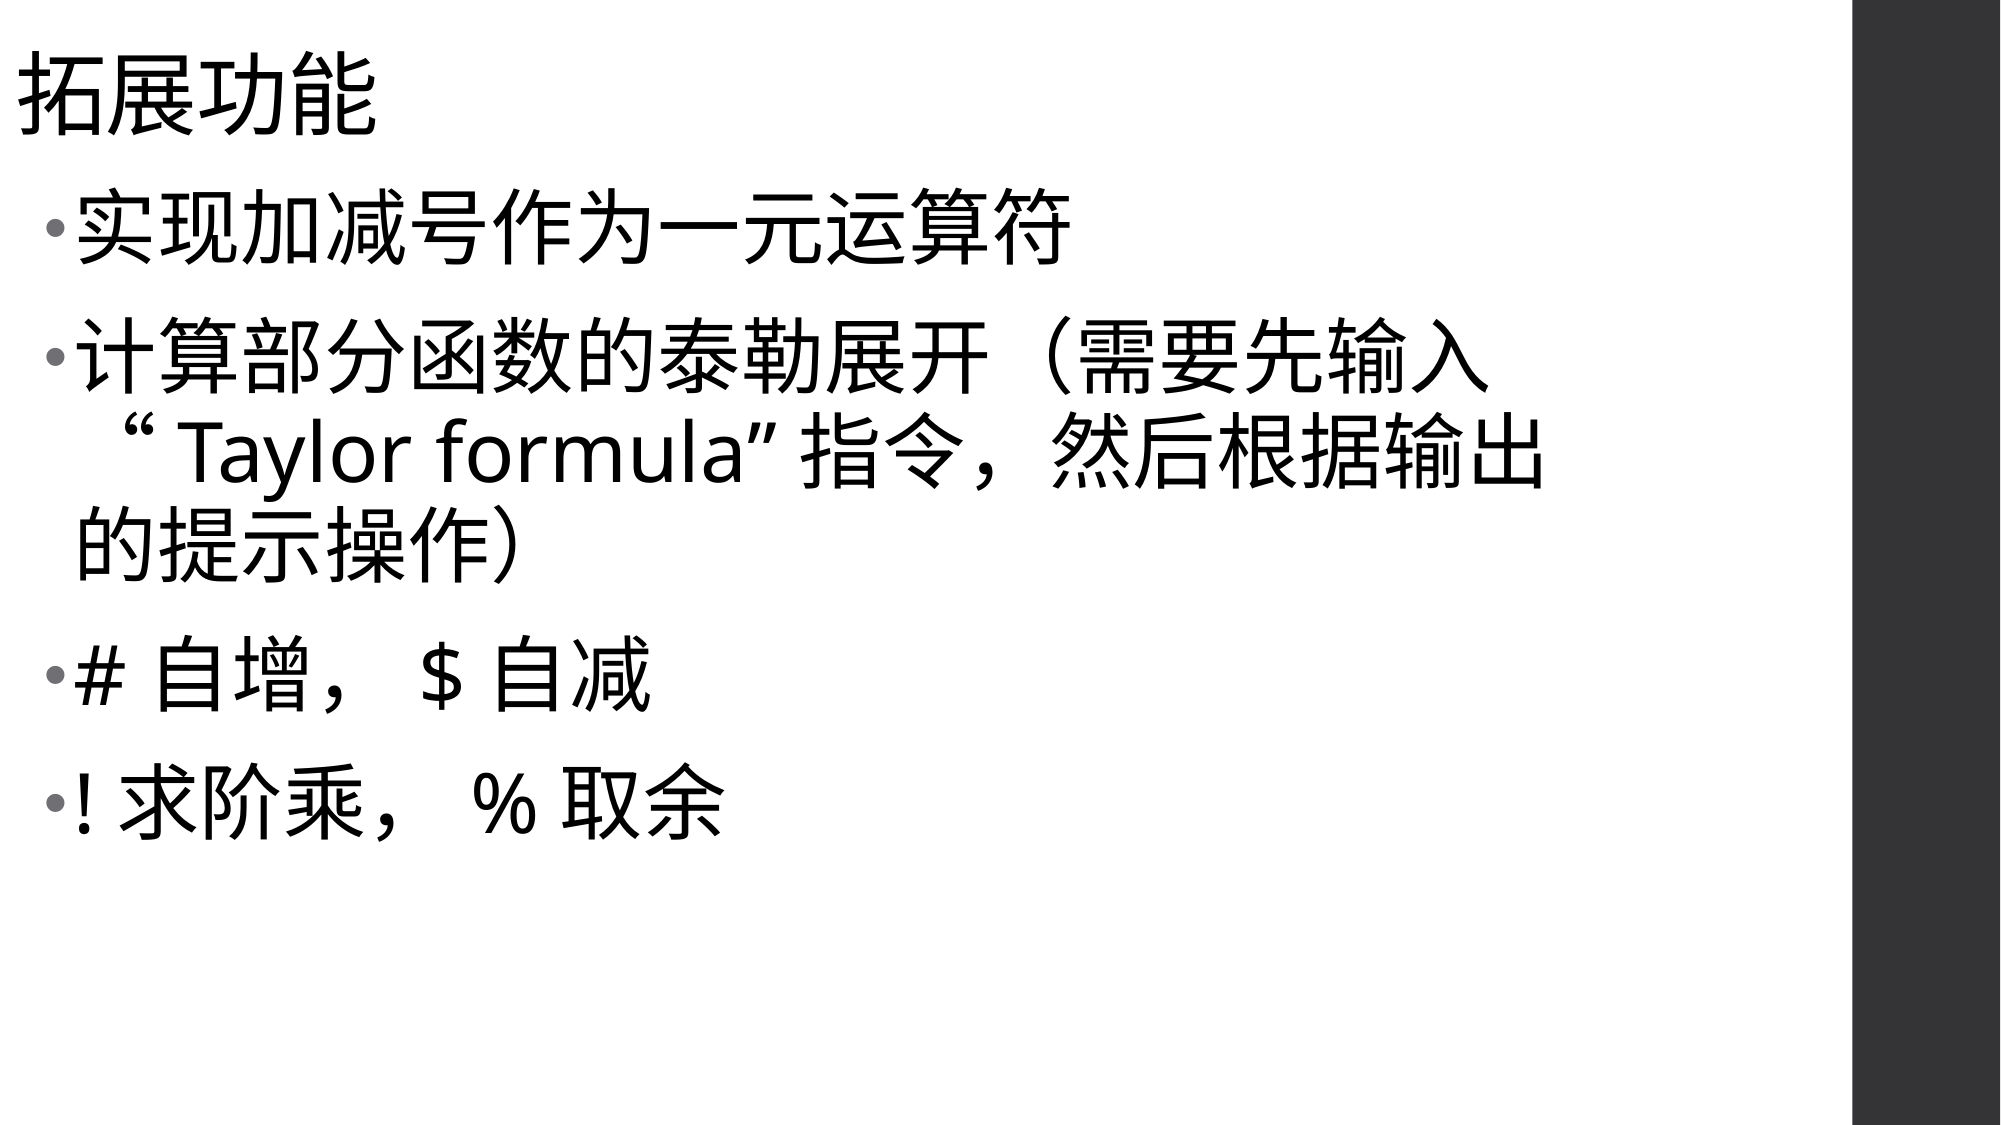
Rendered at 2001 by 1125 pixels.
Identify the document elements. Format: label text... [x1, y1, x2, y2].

list 实现加减号作为一元运算符 计算部分函数的泰勒展开（需要先输入“Taylor formula”指令，然后根据输出的提示操作） #自增，$自减 !求阶乘，%取余 [28, 175, 1617, 1014]
title 拓展功能 [0, 0, 1507, 156]
